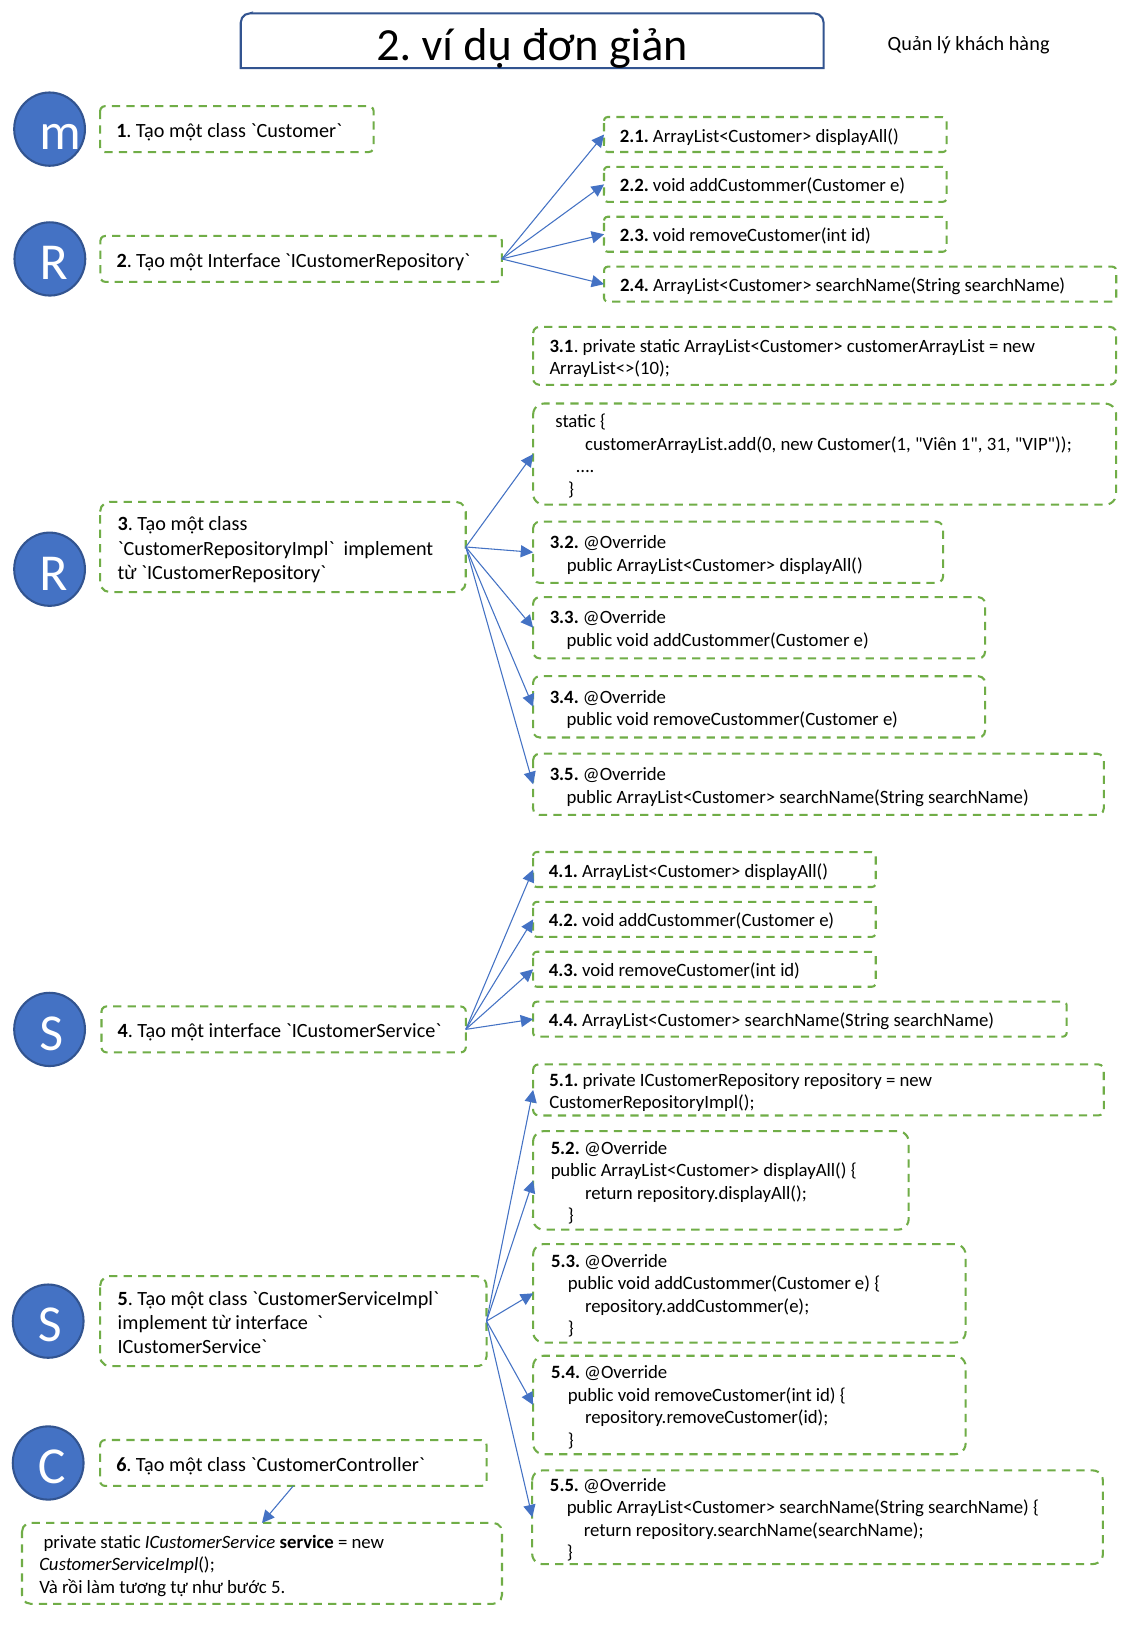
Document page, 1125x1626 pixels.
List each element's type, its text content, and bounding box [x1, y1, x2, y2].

text_box 2.3. void removeCustomer(int id) [604, 215, 948, 253]
text_box 1. Tạo một class `Customer` [99, 105, 375, 154]
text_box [465, 546, 534, 785]
text_box 3.3. @Override public void addCustommer(Customer e) [534, 596, 987, 660]
text_box 2.1. ArrayList<Customer> displayAll() [602, 115, 948, 154]
text_box C [11, 1425, 85, 1501]
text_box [501, 184, 604, 234]
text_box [465, 869, 534, 919]
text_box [486, 1321, 533, 1518]
text_box 4. Tạo một interface `ICustomerService` [100, 1005, 467, 1054]
text_box 2. Tạo một Interface `ICustomerRepository` [99, 234, 501, 283]
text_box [261, 1485, 294, 1523]
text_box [501, 234, 604, 259]
text_box 5.4. @Override public void removeCustomer(int id) { repository.removeCustomer(id); } [533, 1354, 967, 1456]
text_box S [13, 991, 87, 1068]
text_box 3. Tạo một class `CustomerRepositoryImpl` implement từ `ICustomerRepository` [99, 500, 465, 594]
text_box 4.3. void removeCustomer(int id) [534, 950, 877, 988]
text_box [465, 969, 534, 1030]
text_box 5.2. @Override public ArrayList<Customer> displayAll() { return repository.displayAll(); } [534, 1130, 910, 1231]
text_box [465, 919, 534, 969]
text_box 3.2. @Override public ArrayList<Customer> displayAll() [534, 520, 945, 584]
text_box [501, 134, 604, 184]
text_box S [11, 1283, 85, 1359]
text_box 4.2. void addCustommer(Customer e) [534, 900, 877, 938]
text_box 5.3. @Override public void addCustommer(Customer e) { repository.addCustommer(e); } [534, 1243, 967, 1344]
text_box 2.4. ArrayList<Customer> searchName(String searchName) [602, 265, 1118, 303]
text_box static { customerArrayList.add(0, new Customer(1, "Viên 1", 31, "VIP")); …. } [532, 402, 1118, 506]
text_box 3.1. private static ArrayList<Customer> customerArrayList = new ArrayList<>(10); [532, 325, 1118, 386]
text_box 6. Tạo một class `CustomerController` [99, 1438, 486, 1487]
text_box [486, 1293, 534, 1321]
text_box 2.2. void addCustommer(Customer e) [604, 165, 948, 203]
text_box m [13, 91, 87, 167]
text_box 3.5. @Override public ArrayList<Customer> searchName(String searchName) [531, 752, 1105, 816]
text_box 5.1. private ICustomerRepository repository = new CustomerRepositoryImpl(); [532, 1063, 1105, 1117]
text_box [465, 454, 534, 546]
text_box 2. ví dụ đơn giản [239, 11, 825, 70]
text_box private static ICustomerService service = new CustomerServiceImpl(); Và rồi làm tương tự như bước 5. [20, 1521, 504, 1605]
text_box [486, 1089, 534, 1180]
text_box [486, 1180, 534, 1293]
text_box 5.5. @Override public ArrayList<Customer> searchName(String searchName) { return repository.searchName(searchName); } [531, 1469, 1104, 1566]
text_box R [13, 531, 87, 607]
text_box R [13, 221, 87, 297]
text_box 4.4. ArrayList<Customer> searchName(String searchName) [532, 1000, 1068, 1038]
text_box 4.1. ArrayList<Customer> displayAll() [532, 850, 877, 889]
text_box 5. Tạo một class `CustomerServiceImpl` implement từ interface ` ICustomerService` [99, 1275, 486, 1368]
text_box 3.4. @Override public void removeCustommer(Customer e) [534, 675, 987, 739]
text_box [501, 259, 604, 285]
text_box Quản lý khách hàng [872, 23, 1073, 63]
